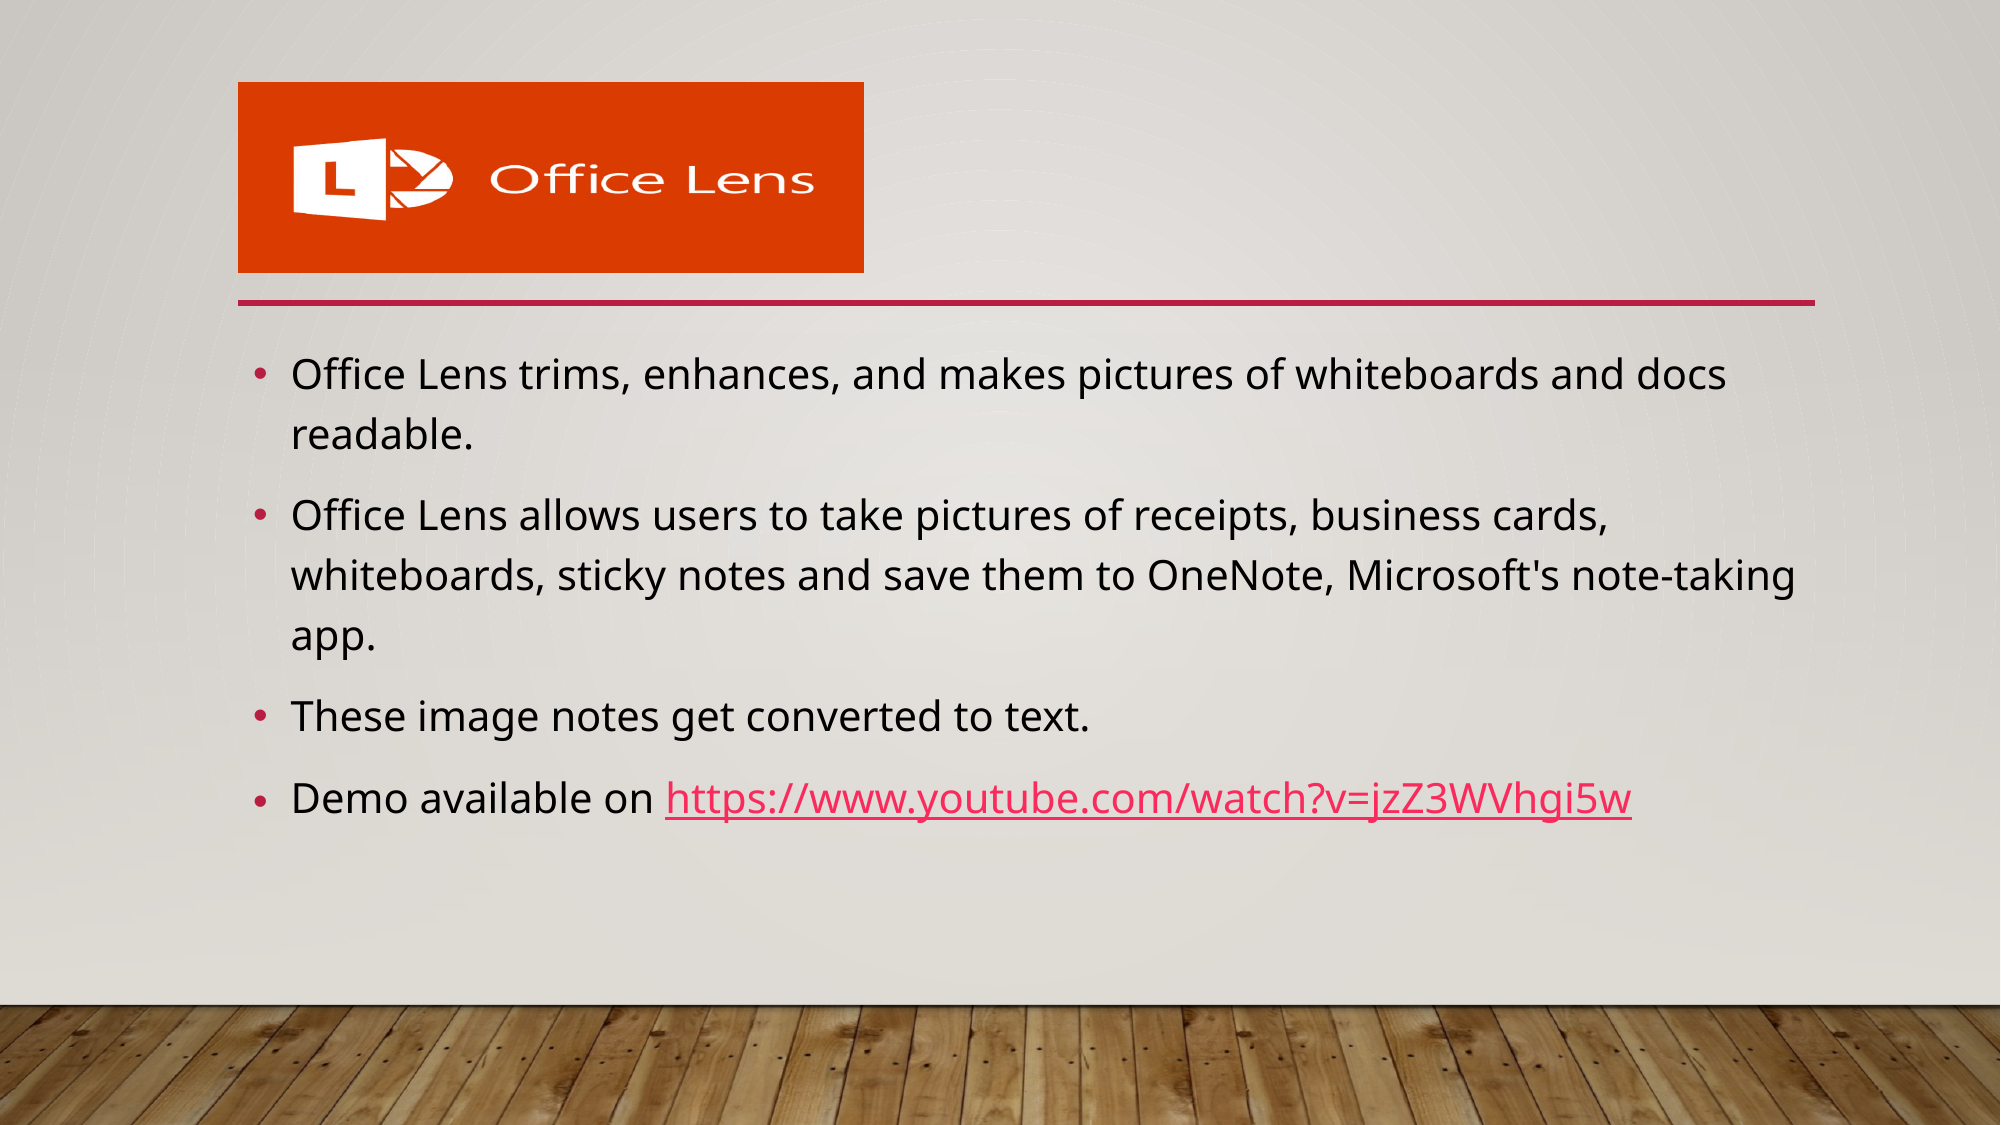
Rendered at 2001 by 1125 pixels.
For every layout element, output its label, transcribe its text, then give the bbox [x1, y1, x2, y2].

list Office Lens trims, enhances, and makes pictures of whiteboards and docs readable. Office Lens allows users to take pictures of receipts, business cards, whiteboards, sticky notes and save them to OneNote, Microsoft's note-taking app. These image notes get converted to text. Demo available on https://www.youtube.com/watch?v=jzZ3WVhgi5w [238, 330, 1814, 897]
picture [237, 81, 864, 273]
picture [0, 1005, 2000, 1125]
title Microsoft Lens [238, 131, 1814, 305]
